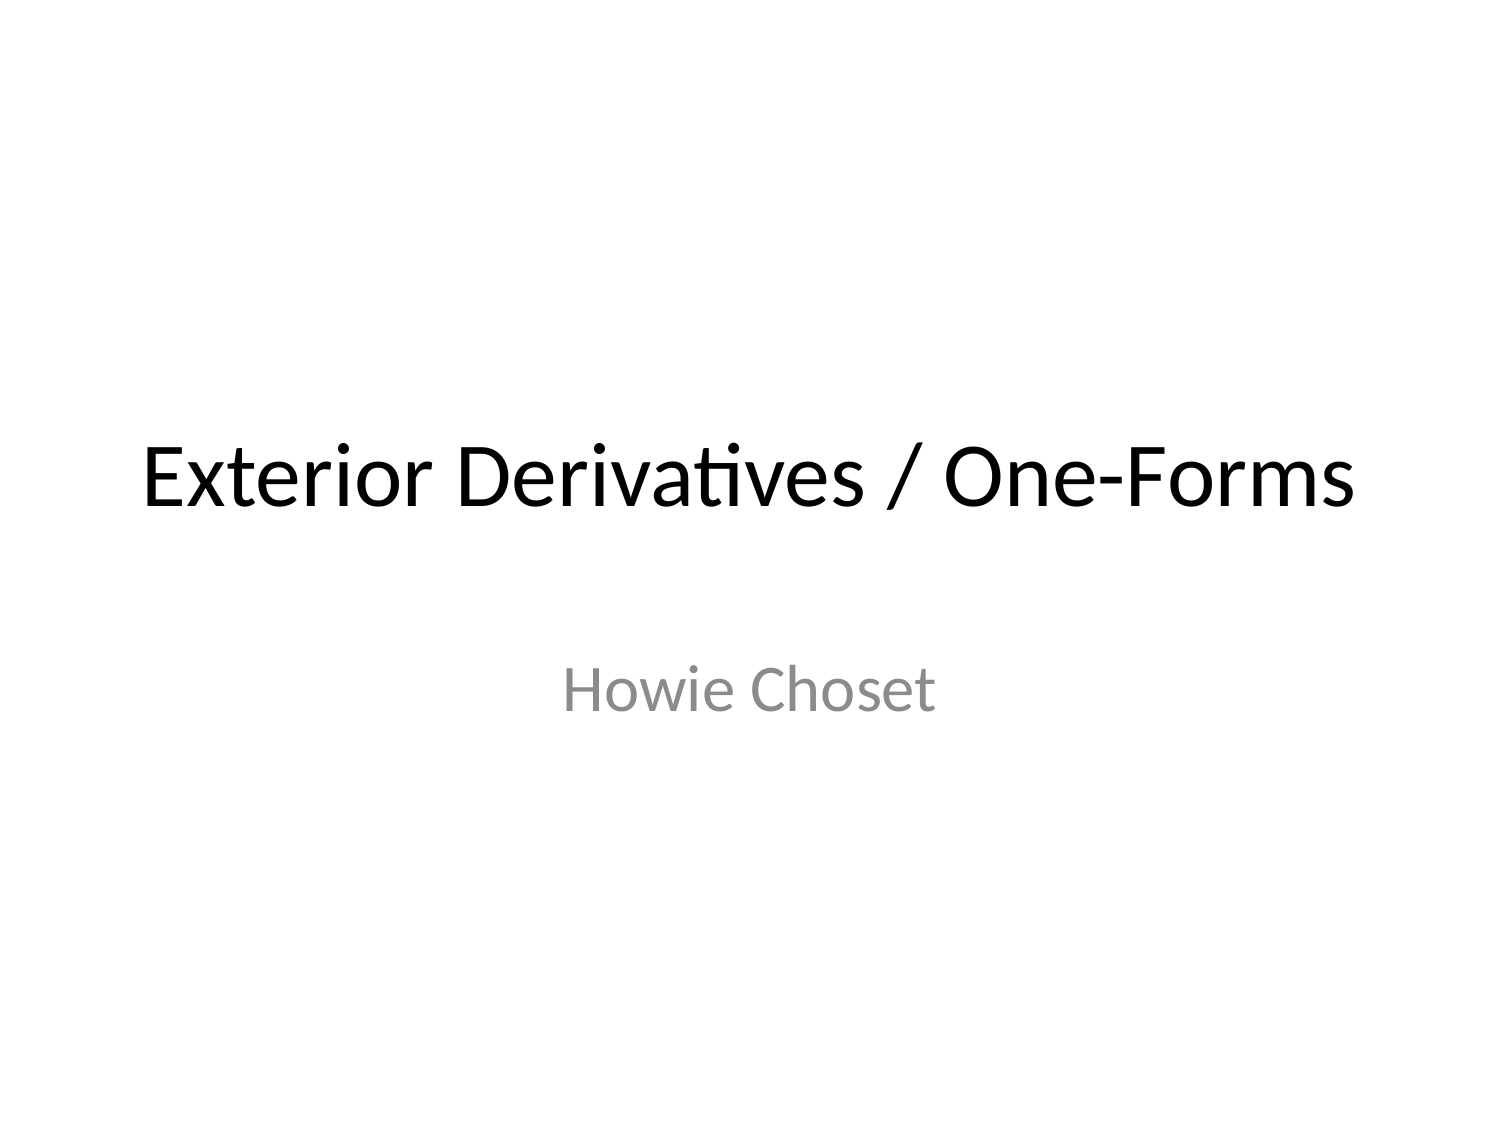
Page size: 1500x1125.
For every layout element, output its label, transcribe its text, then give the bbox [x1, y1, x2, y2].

subtitle Howie Choset [225, 637, 1275, 925]
title Exterior Derivatives / One-Forms [112, 349, 1388, 591]
